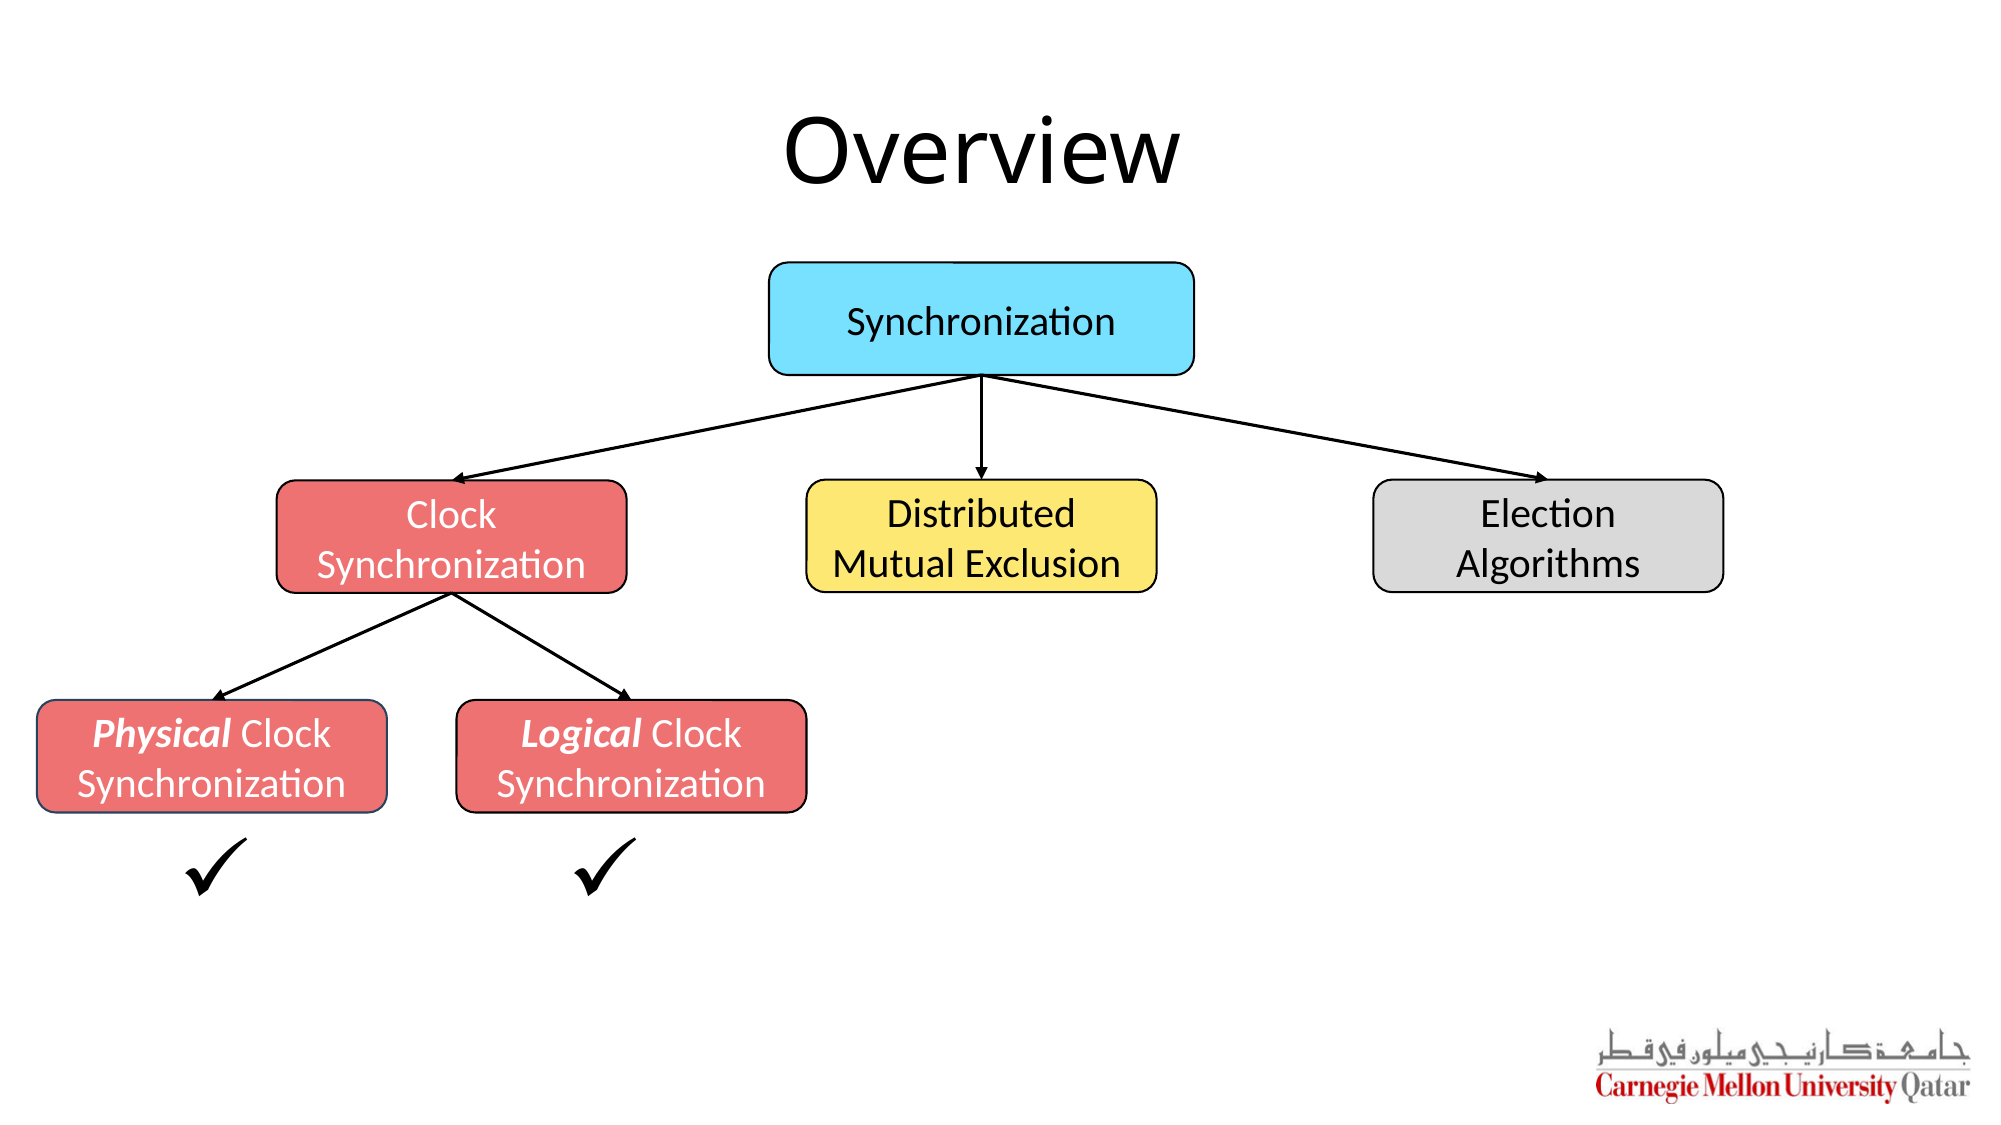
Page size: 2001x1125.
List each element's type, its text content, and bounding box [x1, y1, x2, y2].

text_box Clock Synchronization [275, 479, 628, 592]
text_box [451, 592, 632, 700]
text_box [163, 824, 295, 949]
text_box Synchronization [767, 261, 1196, 374]
title Overview [288, 45, 1675, 263]
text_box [981, 374, 1549, 480]
text_box [553, 824, 684, 949]
picture [1596, 1027, 1971, 1104]
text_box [451, 374, 982, 481]
text_box Election Algorithms [1372, 478, 1725, 594]
text_box Physical Clock Synchronization [35, 698, 388, 814]
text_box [211, 592, 451, 700]
text_box Distributed Mutual Exclusion [805, 480, 1158, 594]
text_box Logical Clock Synchronization [455, 698, 808, 814]
